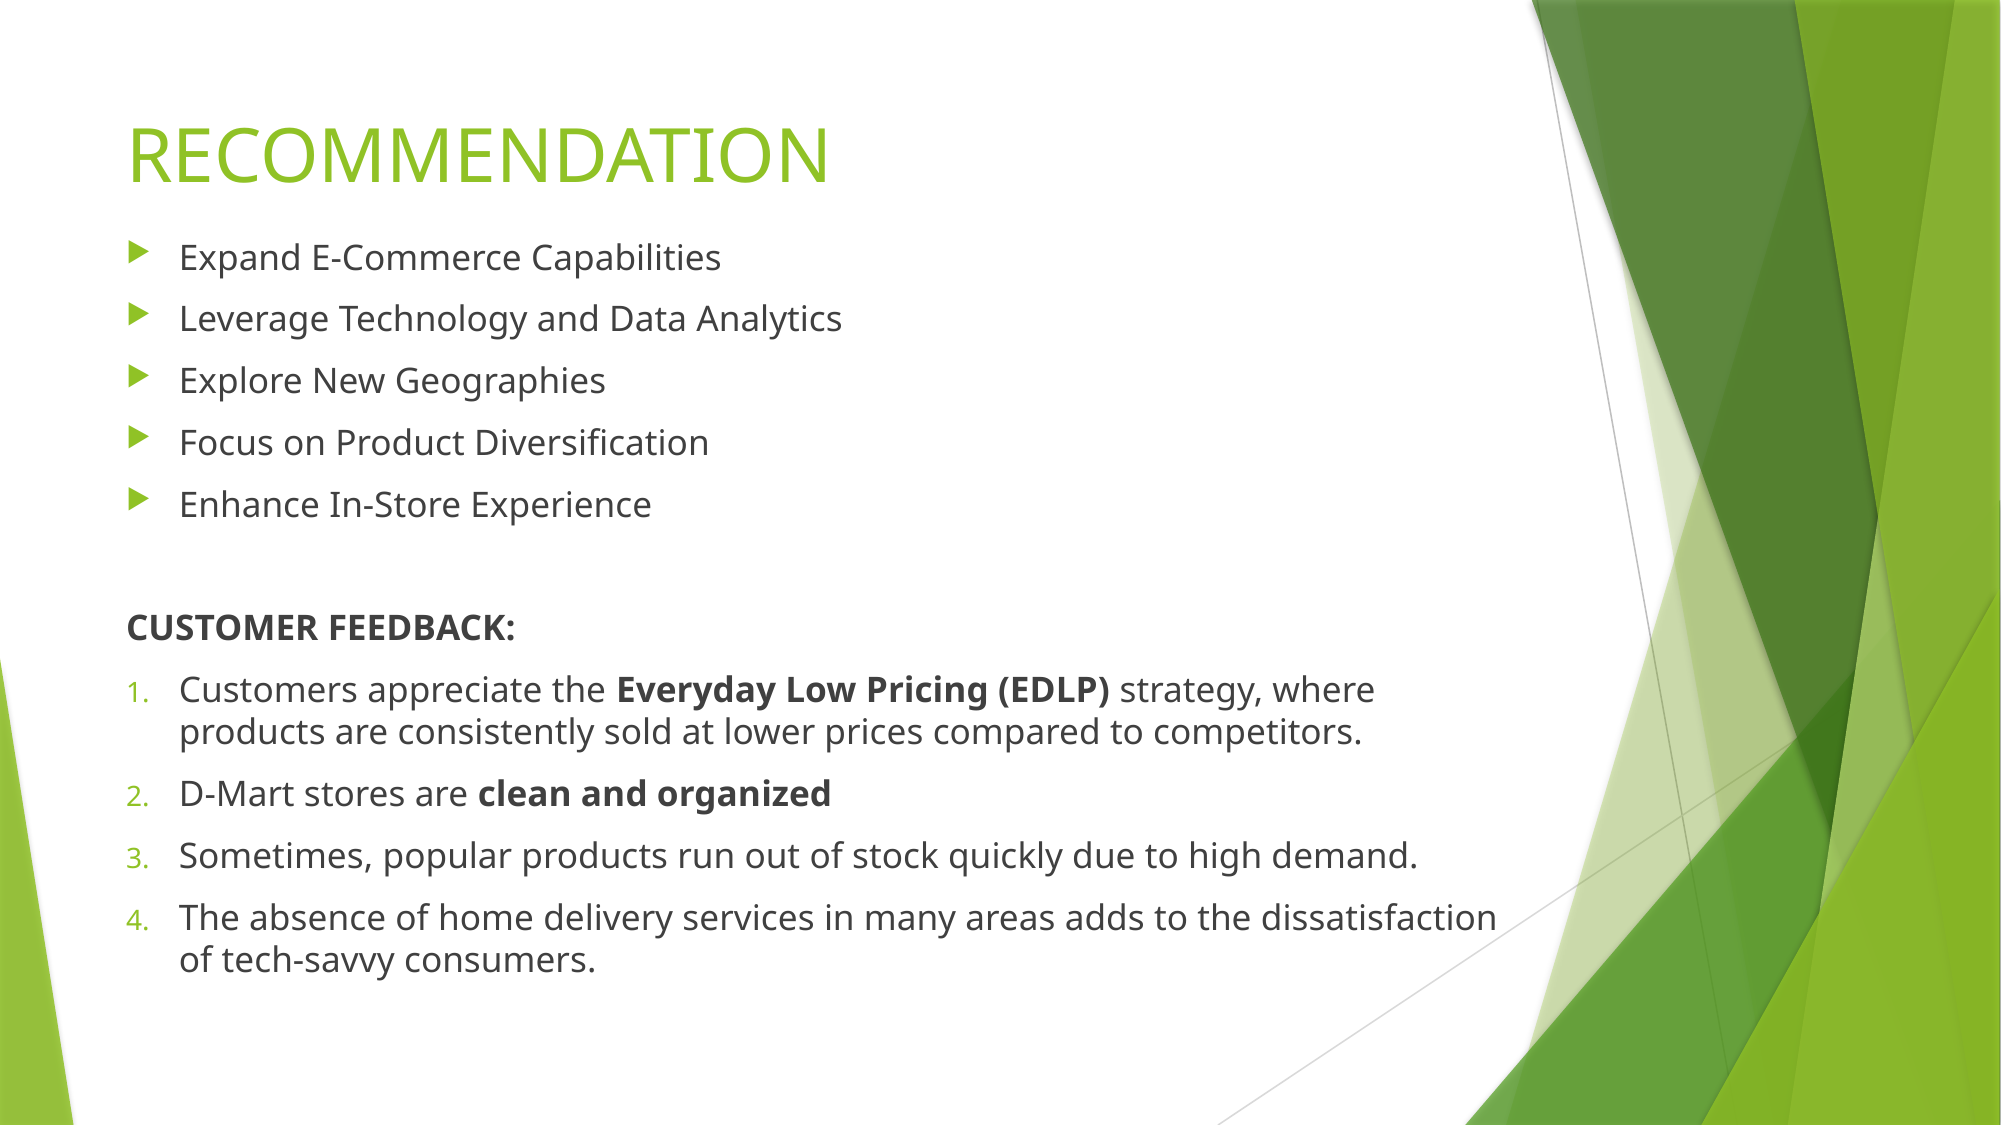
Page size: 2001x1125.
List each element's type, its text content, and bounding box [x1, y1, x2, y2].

list Expand E-Commerce Capabilities Leverage Technology and Data Analytics Explore New Geographies Focus on Product Diversification Enhance In-Store Experience CUSTOMER FEEDBACK: Customers appreciate the Everyday Low Pricing (EDLP) strategy, where products are consistently sold at lower prices compared to competitors. D-Mart stores are clean and organized Sometimes, popular products run out of stock quickly due to high demand. The absence of home delivery services in many areas adds to the dissatisfaction of tech-savvy consumers. [111, 227, 1522, 991]
title RECOMMENDATION [111, 99, 1522, 227]
